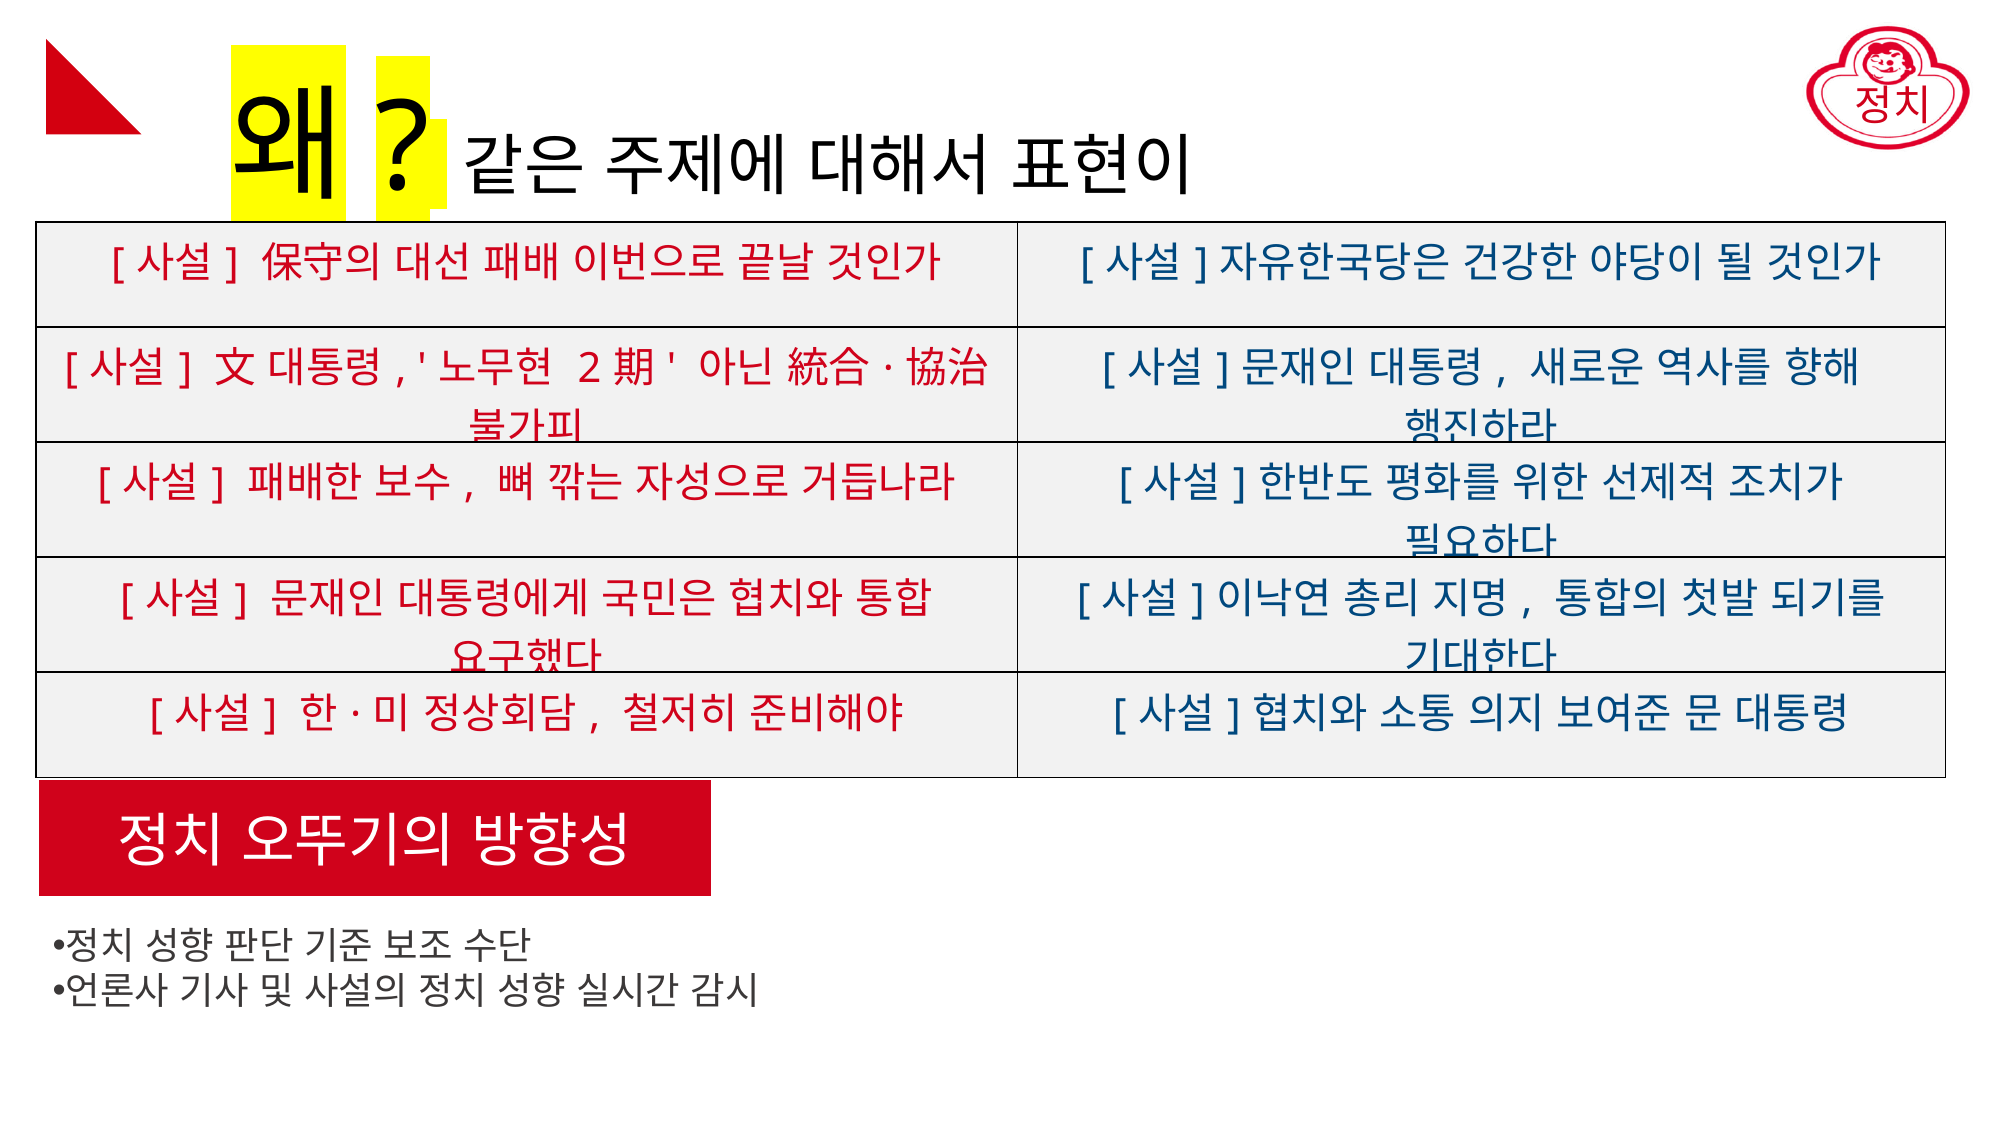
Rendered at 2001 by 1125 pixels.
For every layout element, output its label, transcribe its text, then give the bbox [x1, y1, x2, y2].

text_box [37, 780, 1308, 1021]
table_cell [사설] 文 대통령, '노무현 2期' 아닌 統合·協治 불가피 [37, 328, 1017, 441]
table_cell [사설]한반도 평화를 위한 선제적 조치가 필요하다 [1018, 443, 1945, 556]
table_cell [사설]협치와 소통 의지 보여준 문 대통령 [1018, 673, 1945, 777]
text_box 왜? 같은 주제에 대해서 표현이 다른가 [215, 57, 1375, 221]
table_header [사설]자유한국당은 건강한 야당이 될 것인가 [1018, 223, 1945, 326]
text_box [1770, 0, 2000, 180]
table_cell [사설]이낙연 총리 지명, 통합의 첫발 되기를 기대한다 [1018, 558, 1945, 671]
table_cell [사설] 패배한 보수, 뼈 깎는 자성으로 거듭나라 [37, 443, 1017, 556]
table_cell [사설] 문재인 대통령에게 국민은 협치와 통합 요구했다 [37, 558, 1017, 671]
table_cell [사설] 한·미 정상회담, 철저히 준비해야 [37, 673, 1017, 777]
text_box [46, 38, 142, 135]
table_header [사설] 保守의 대선 패배 이번으로 끝날 것인가 [37, 223, 1017, 326]
table_cell [사설]문재인 대통령, 새로운 역사를 향해 행진하라 [1018, 328, 1945, 441]
